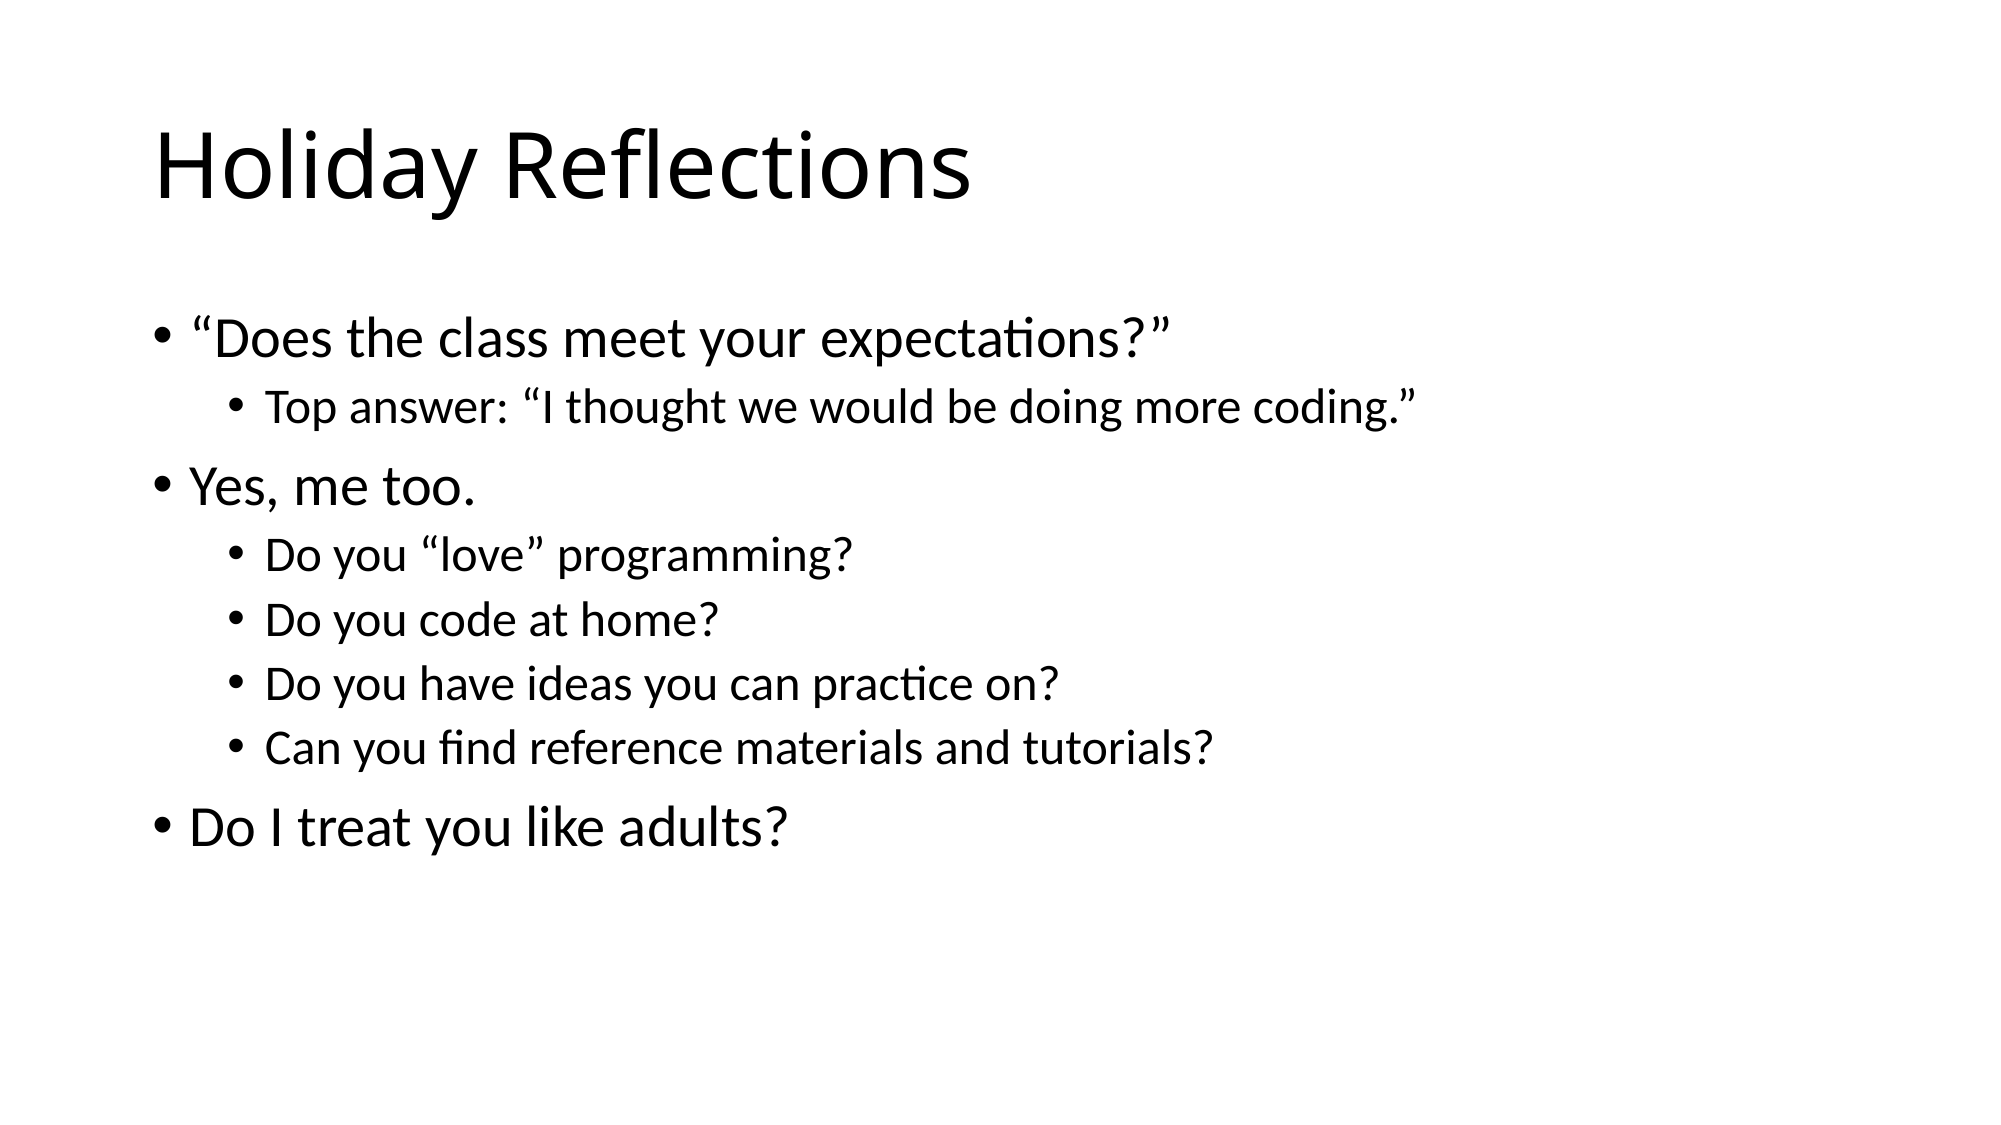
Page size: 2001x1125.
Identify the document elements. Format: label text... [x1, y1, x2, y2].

list “Does the class meet your expectations?” Top answer: “I thought we would be doing more coding.” Yes, me too. Do you “love” programming? Do you code at home? Do you have ideas you can practice on? Can you find reference materials and tutorials? Do I treat you like adults? [137, 299, 1863, 1014]
title Holiday Reflections [137, 59, 1863, 278]
